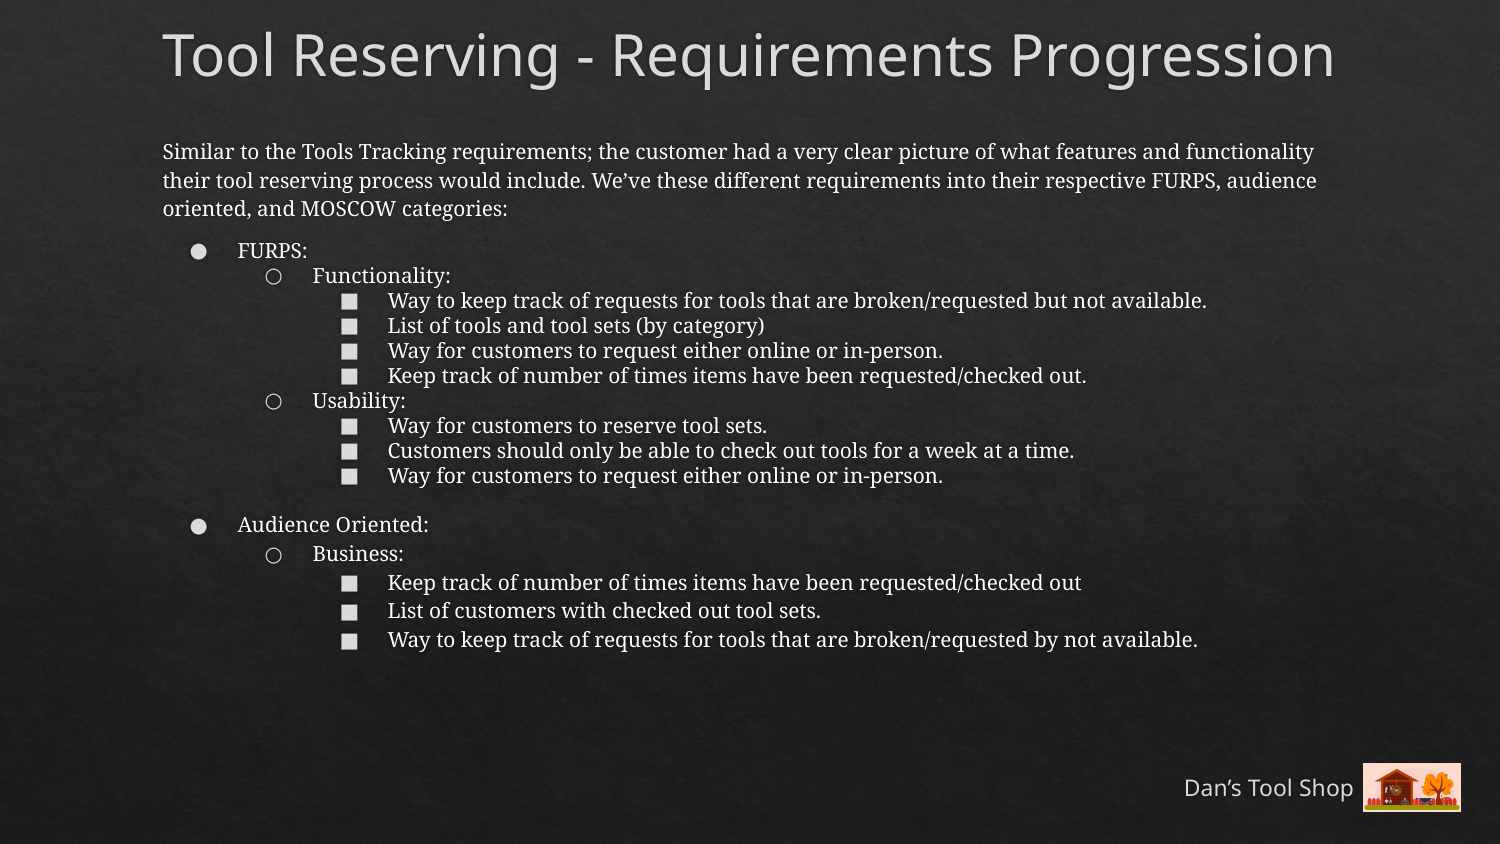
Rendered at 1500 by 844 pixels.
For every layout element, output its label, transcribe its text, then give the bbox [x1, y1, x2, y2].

picture [0, 0, 1500, 844]
title Dan’s Tool Shop [1155, 768, 1357, 807]
text_box Tool Reserving - Requirements Progression [151, 0, 1407, 94]
subtitle Similar to the Tools Tracking requirements; the customer had a very clear picture of what features and functionality their tool reserving process would include. We’ve these different requirements into their respective FURPS, audience oriented, and MOSCOW categories: FURPS: Functionality: Way to keep track of requests for tools that are broken/requested but not available. List of tools and tool sets (by category) Way for customers to request either online or in-person. Keep track of number of times items have been requested/checked out. Usability: Way for customers to reserve tool sets. Customers should only be able to check out tools for a week at a time. Way for customers to request either online or in-person. Audience Oriented: Business: Keep track of number of times items have been requested/checked out List of customers with checked out tool sets. Way to keep track of requests for tools that are broken/requested by not available. [151, 129, 1340, 745]
